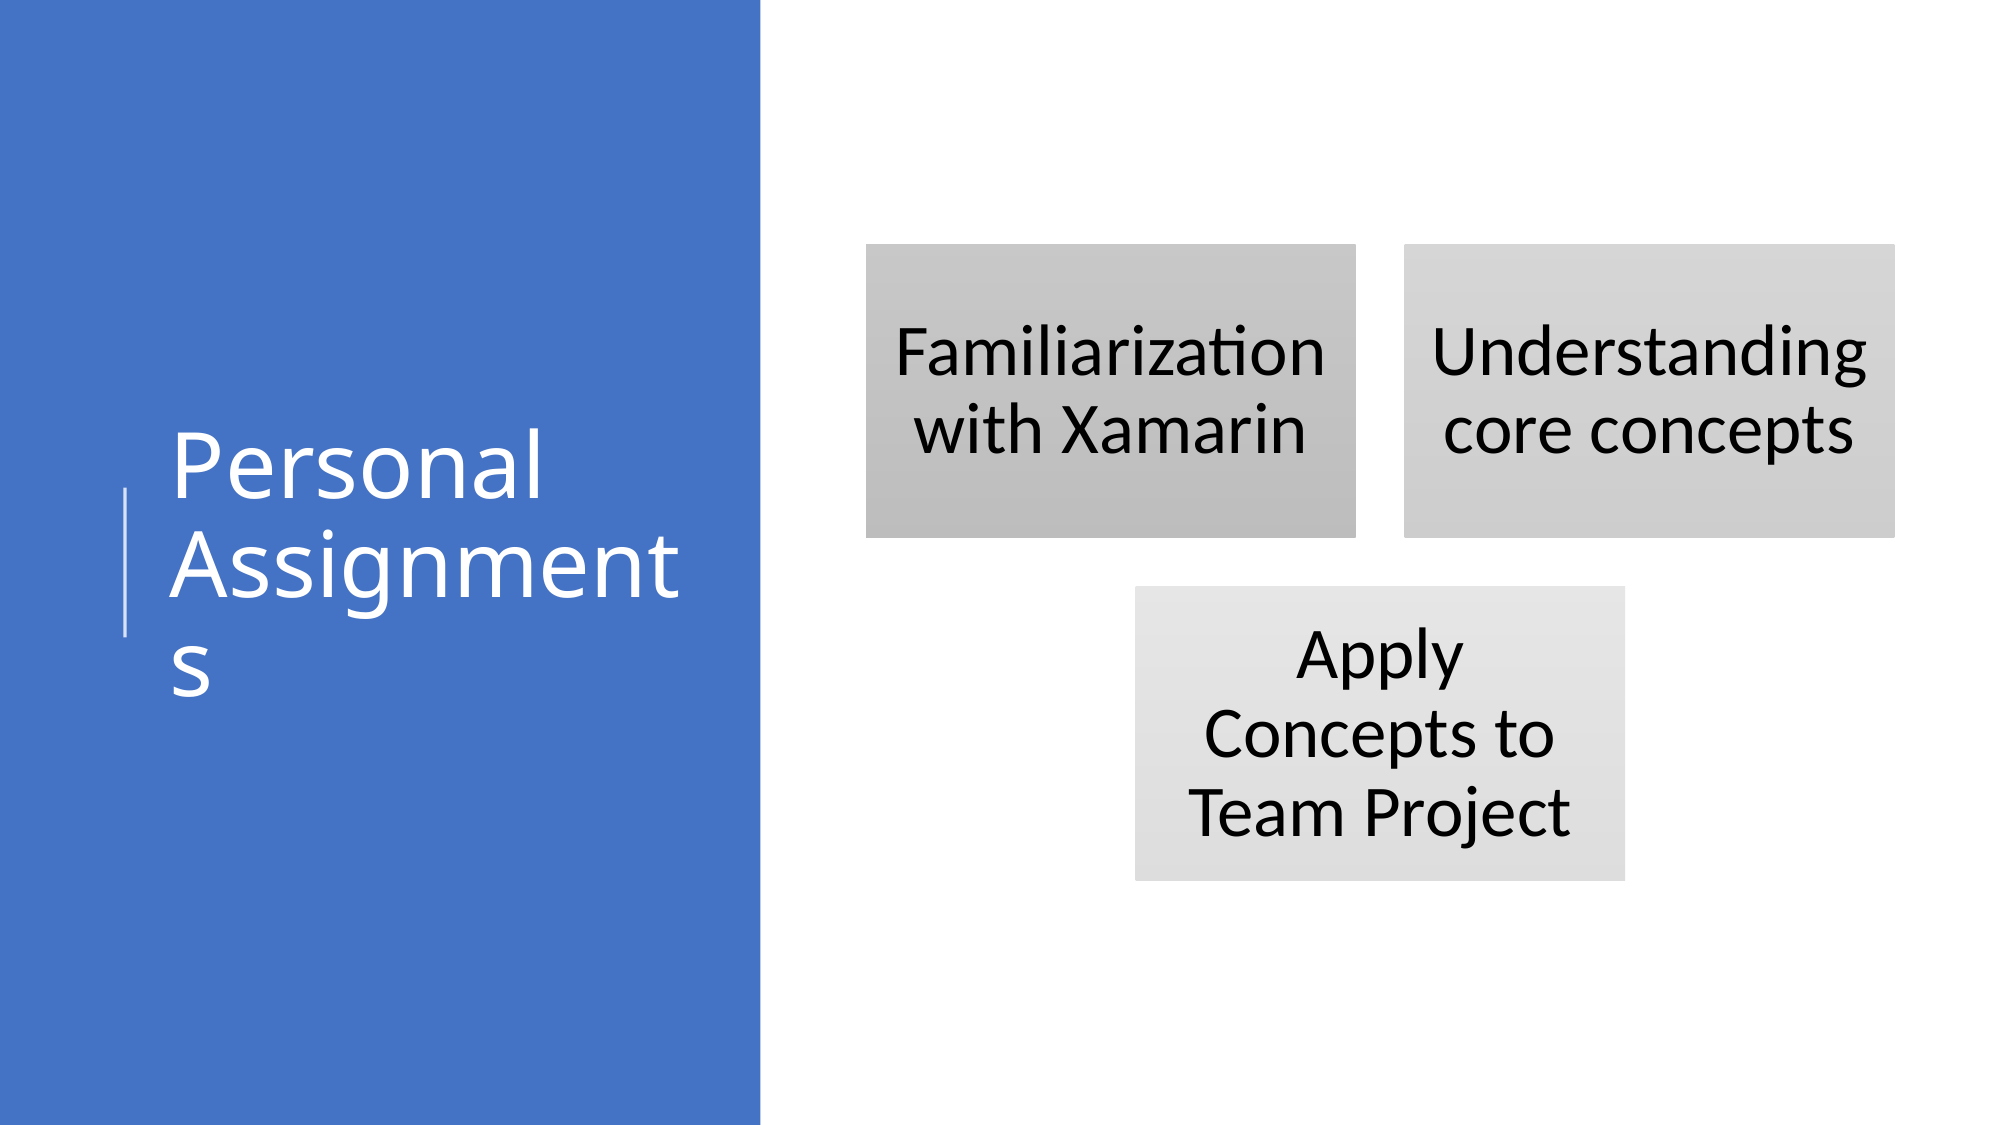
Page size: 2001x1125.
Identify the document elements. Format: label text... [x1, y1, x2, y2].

title Personal Assignments [154, 116, 708, 1020]
text_box [0, 0, 761, 1125]
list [866, 105, 1895, 1020]
